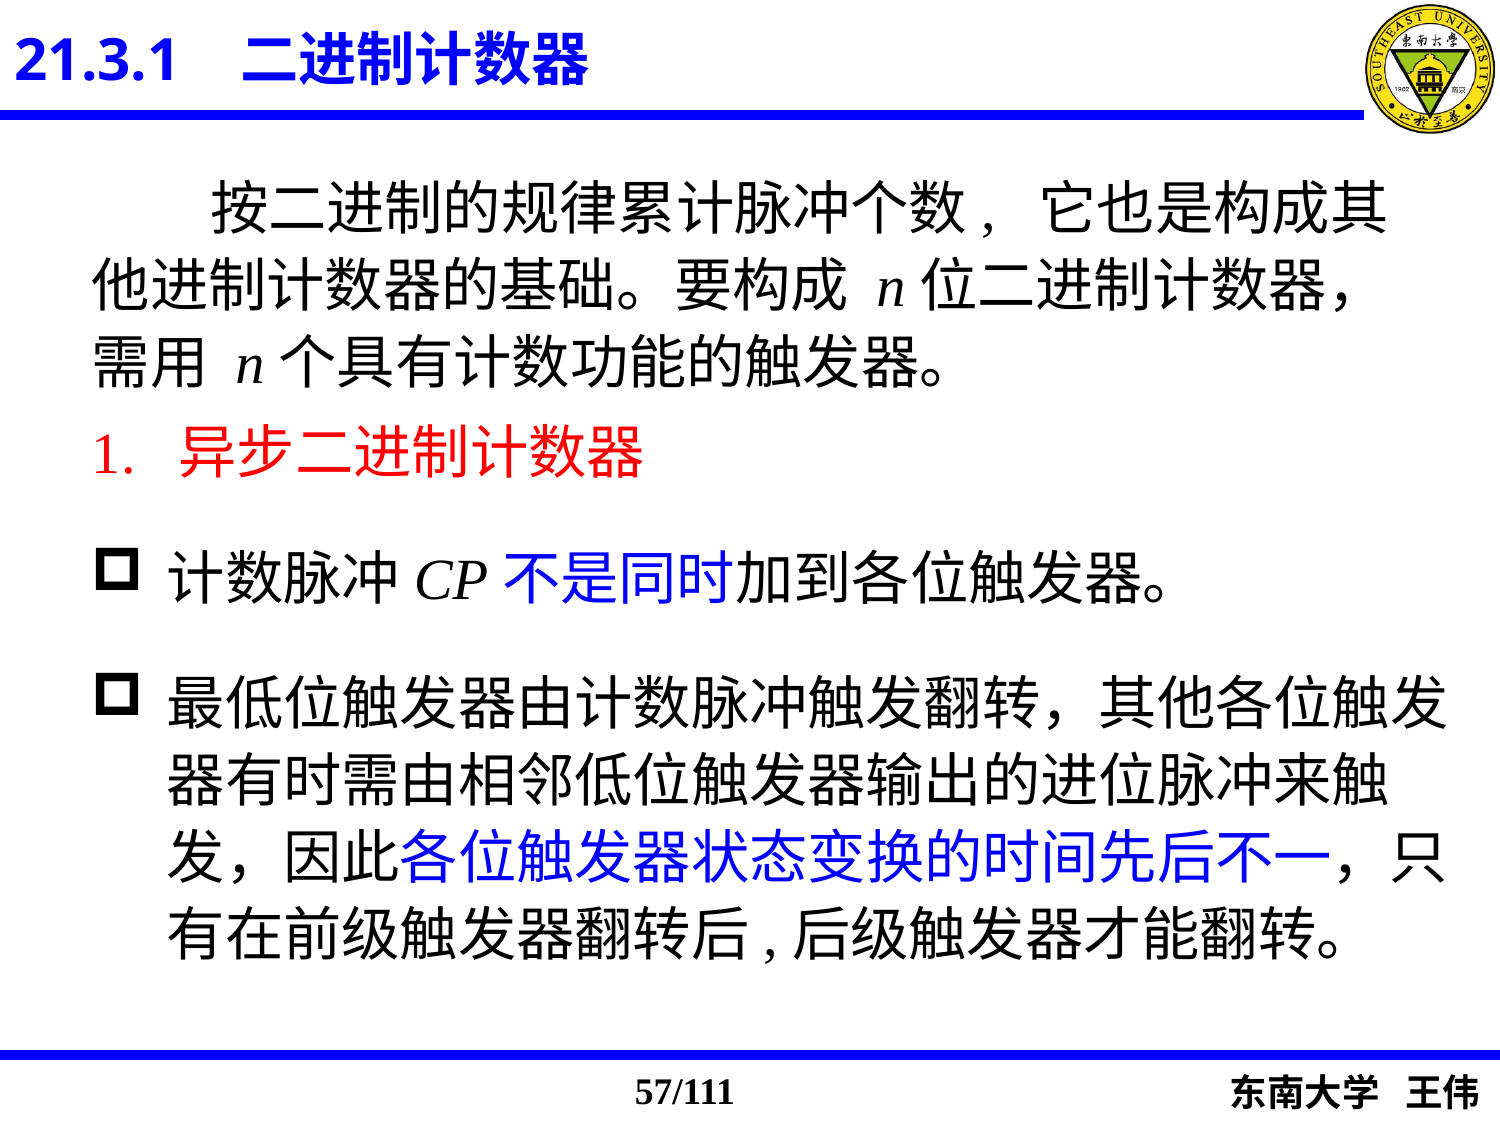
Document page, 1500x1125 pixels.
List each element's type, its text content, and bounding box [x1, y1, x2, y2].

text_box 计数脉冲CP不是同时加到各位触发器。 [77, 527, 1485, 619]
text_box 21.3.1 二进制计数器 [0, 14, 978, 140]
picture [1360, 0, 1500, 138]
text_box 最低位触发器由计数脉冲触发翻转，其他各位触发器有时需由相邻低位触发器输出的进位脉冲来触发，因此各位触发器状态变换的时间先后不一，只有在前级触发器翻转后,后级触发器才能翻转。 [77, 652, 1485, 975]
text_box 1. 异步二进制计数器 [77, 408, 810, 493]
text_box 按二进制的规律累计脉冲个数, 它也是构成其他进制计数器的基础。要构成 n位二进制计数器，需用 n个具有计数功能的触发器。 [77, 157, 1449, 403]
